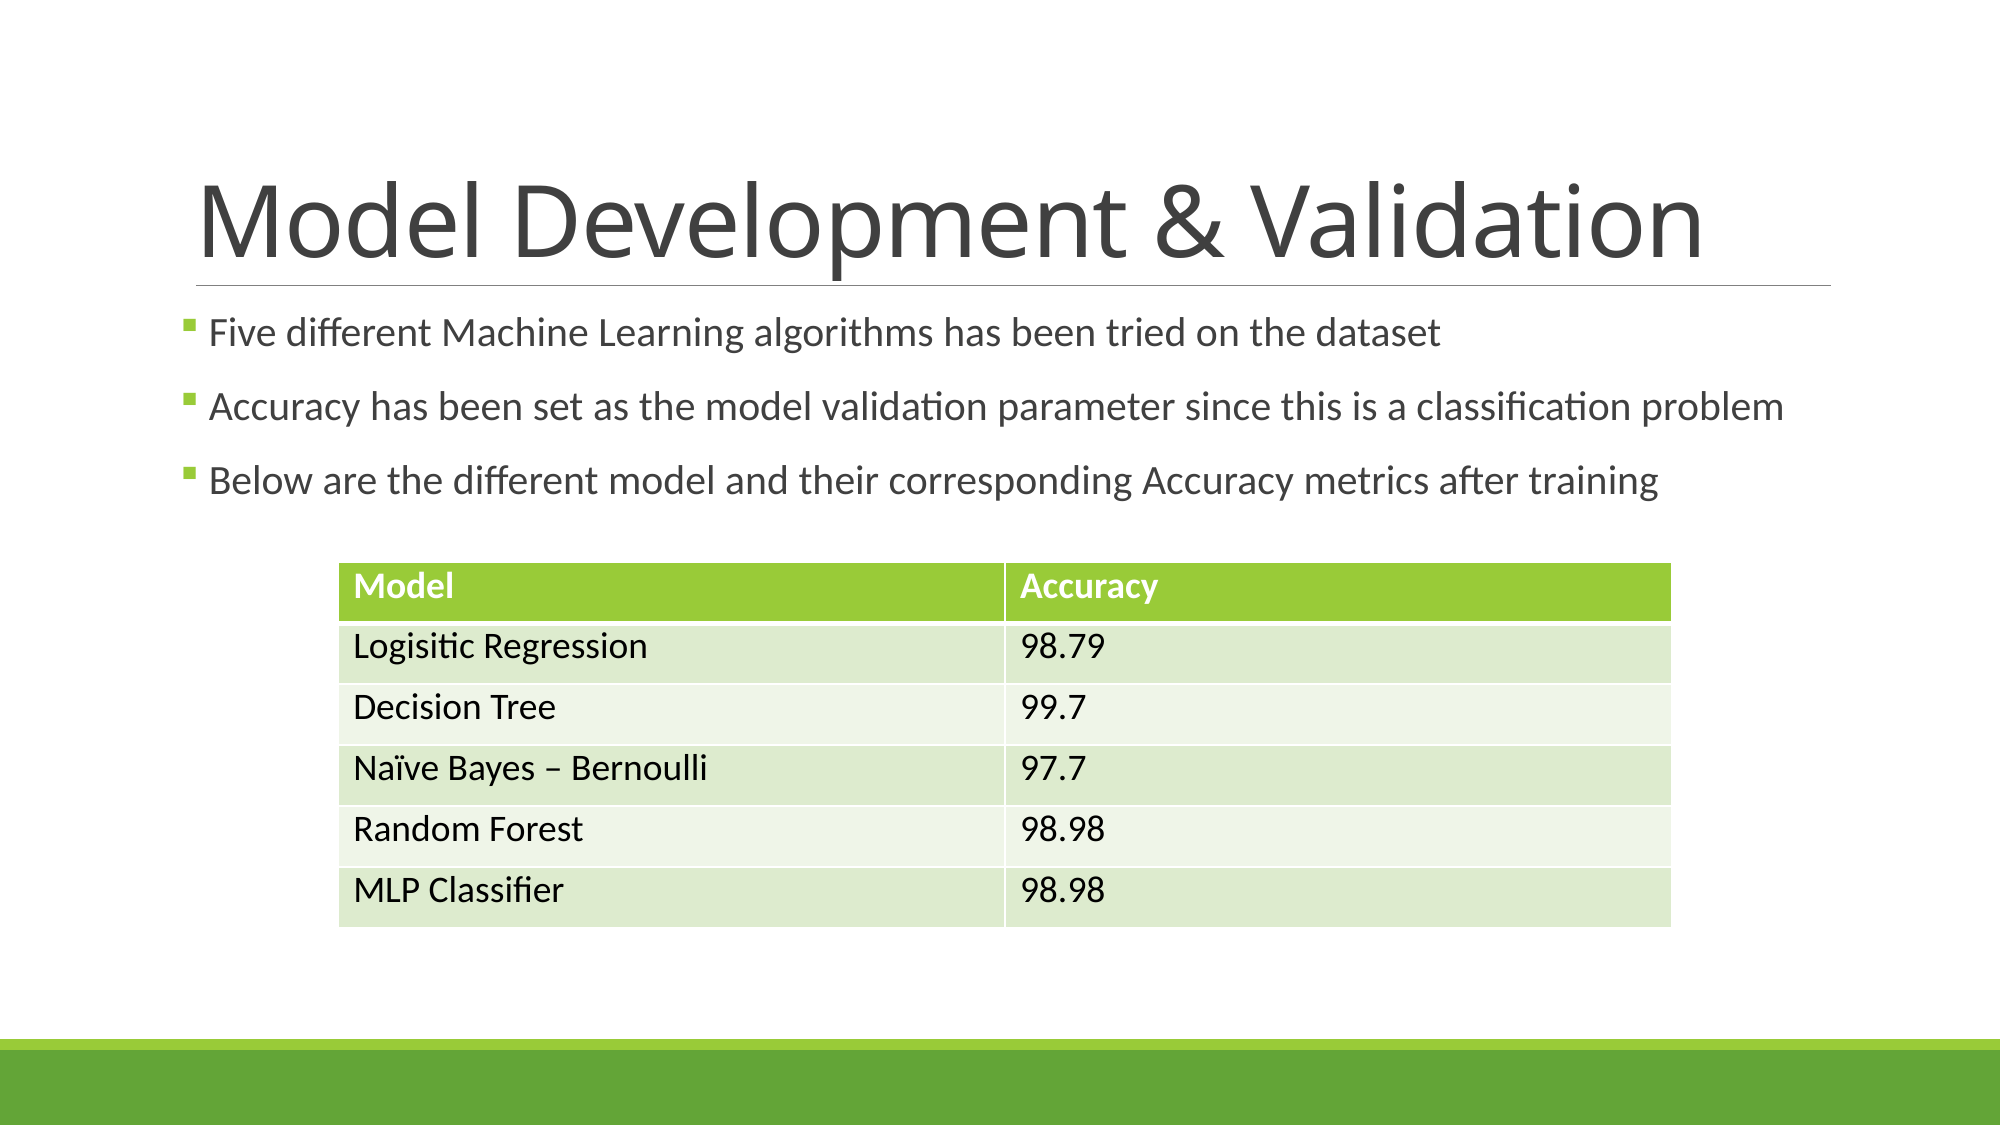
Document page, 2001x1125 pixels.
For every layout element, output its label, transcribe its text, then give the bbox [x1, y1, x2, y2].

table_header Model [339, 563, 1004, 621]
table_cell 98.98 [1006, 807, 1671, 866]
table_cell 97.7 [1006, 746, 1671, 805]
table_cell MLP Classifier [339, 868, 1004, 927]
table_cell 99.7 [1006, 685, 1671, 744]
table_cell Logisitic Regression [339, 626, 1004, 683]
title Model Development & Validation [180, 47, 1830, 285]
table_cell Random Forest [339, 807, 1004, 866]
table_cell 98.98 [1006, 868, 1671, 927]
list Five different Machine Learning algorithms has been tried on the dataset Accuracy has been set as the model validation parameter since this is a classification problem Below are the different model and their corresponding Accuracy metrics after training [180, 302, 1830, 963]
table_header Accuracy [1006, 563, 1671, 621]
table_cell Decision Tree [339, 685, 1004, 744]
table_cell 98.79 [1006, 626, 1671, 683]
table_cell Naïve Bayes – Bernoulli [339, 746, 1004, 805]
